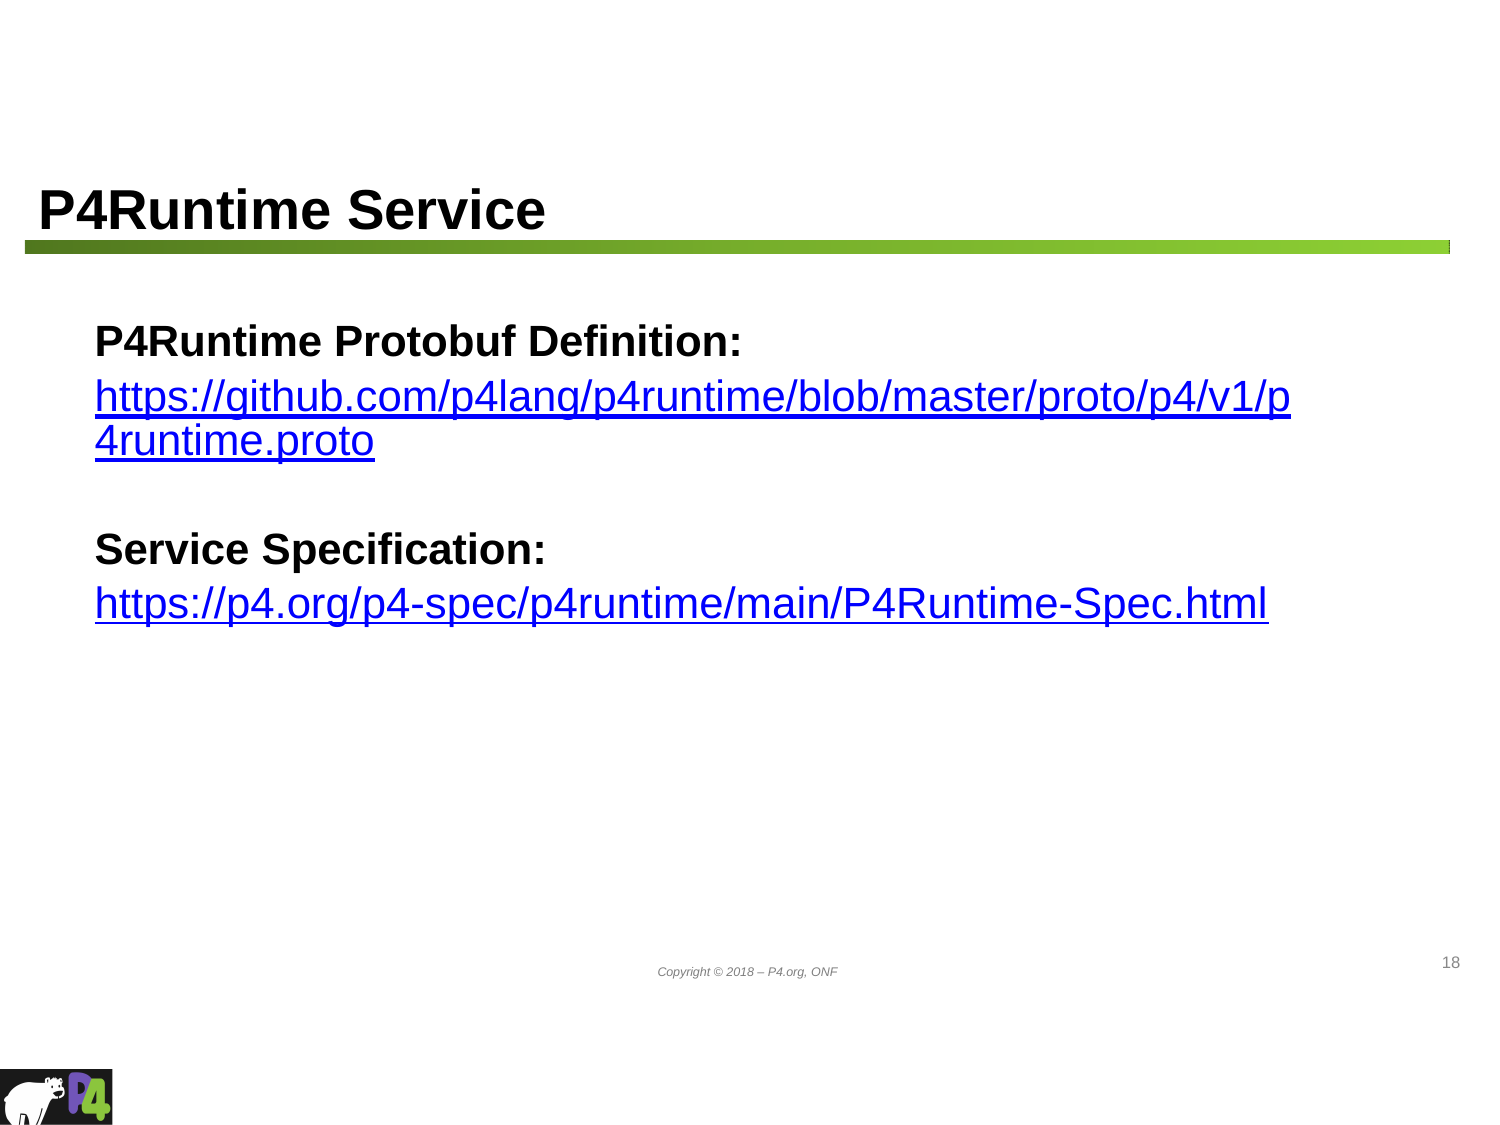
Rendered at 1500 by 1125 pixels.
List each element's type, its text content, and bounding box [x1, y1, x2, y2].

picture [0, 1069, 113, 1125]
text_box [551, 240, 1450, 254]
text_box 18 [1435, 950, 1468, 972]
text_box Copyright © 2018 – P4.org, ONF [655, 963, 845, 980]
text_box P4Runtime Protobuf Definition: https://github.com/p4lang/p4runtime/blob/master/proto/p4/v1/p4runtime.proto Service Specification: https://p4.org/p4-spec/p4runtime/main/P4Runtime-Spec.html [92, 305, 1309, 584]
title P4Runtime Service [36, 171, 551, 362]
text_box [24, 240, 36, 254]
